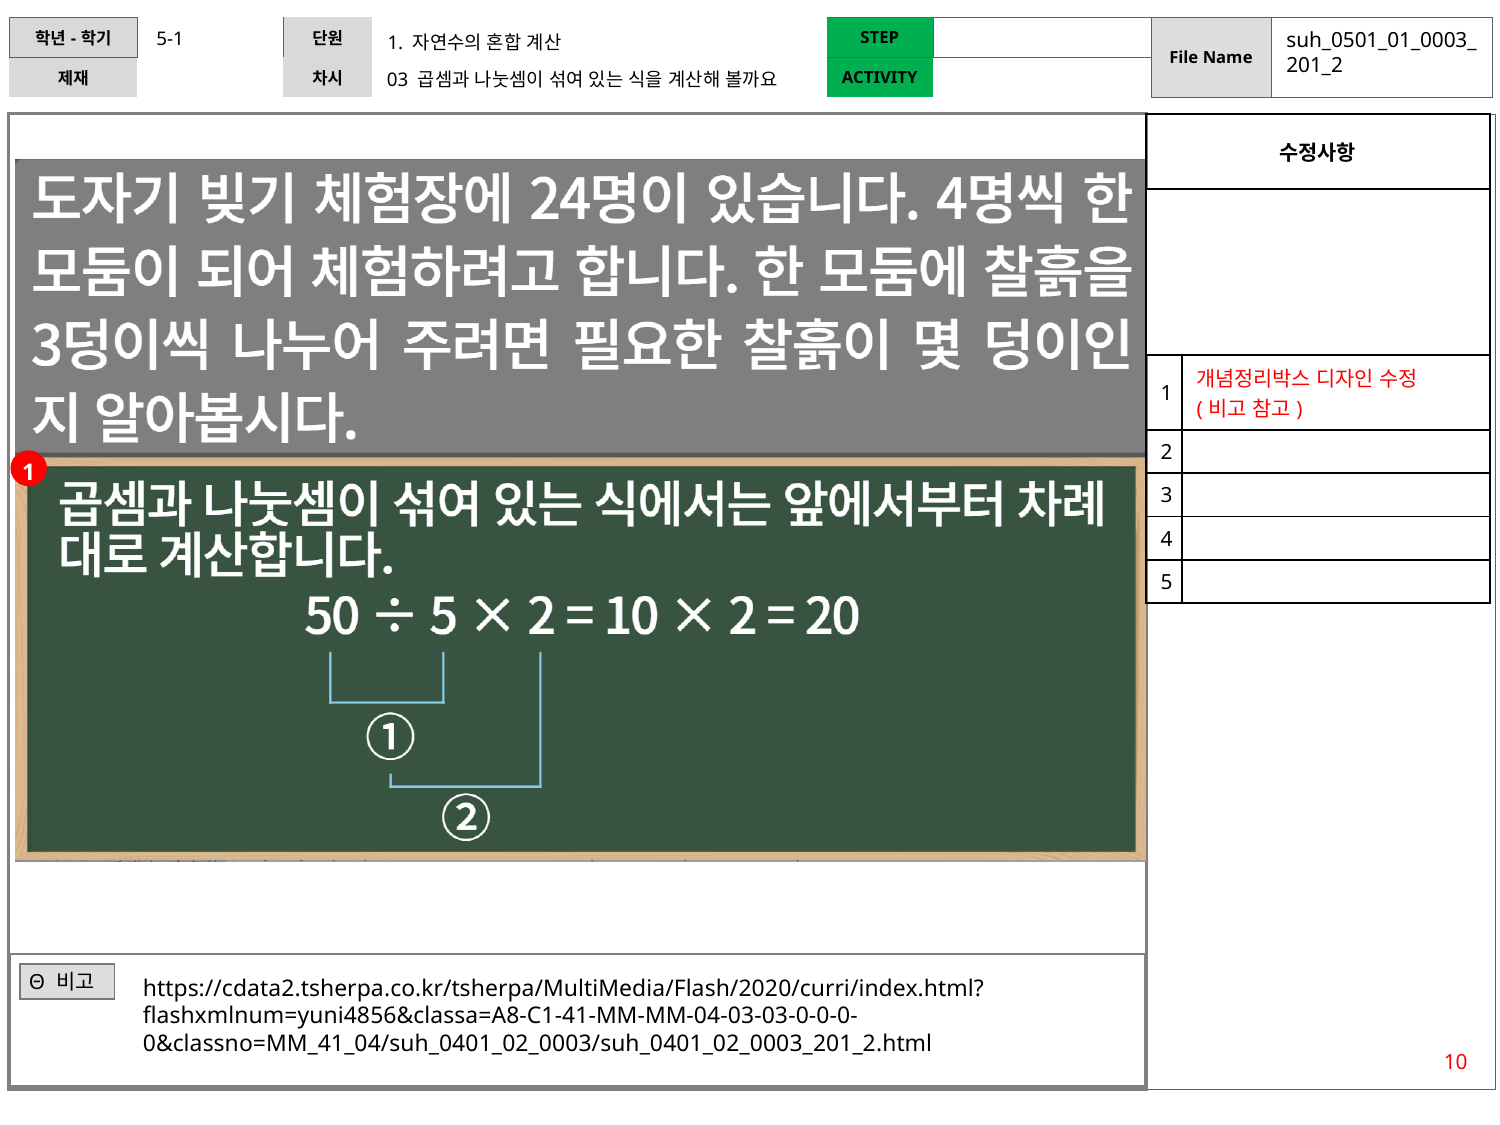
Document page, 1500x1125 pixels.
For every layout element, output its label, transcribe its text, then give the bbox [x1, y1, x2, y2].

table_cell [1183, 561, 1489, 602]
text_box 03 곱셈과 나눗셈이 섞여 있는 식을 계산해 볼까요 [372, 60, 839, 96]
table_cell 1 [1151, 356, 1181, 429]
table_cell [1183, 431, 1489, 472]
table_cell 2 [1151, 431, 1181, 472]
text_box suh_0501_01_0003_201_2 [1271, 18, 1500, 84]
text_box 1. 자연수의 혼합 계산 [372, 23, 828, 48]
table_cell 5 [1151, 561, 1181, 602]
picture [15, 159, 1147, 862]
text_box https://cdata2.tsherpa.co.kr/tsherpa/MultiMedia/Flash/2020/curri/index.html?flashxmlnum=yuni4856&classa=A8-C1-41-MM-MM-04-03-03-0-0-0-0&classno=MM_41_04/suh_0401_02_0003/suh_0401_02_0003_201_2.html [128, 966, 1002, 1064]
table_cell [1183, 517, 1489, 559]
table_cell 3 [1151, 474, 1181, 516]
table_header 수정사항 [1147, 115, 1489, 188]
text_box 5-1 [141, 18, 284, 55]
table_cell 개념정리박스 디자인 수정 (비고 참고) [1183, 356, 1489, 429]
table_cell 4 [1151, 517, 1181, 559]
table_cell [1183, 474, 1489, 516]
table_cell [1151, 190, 1489, 354]
